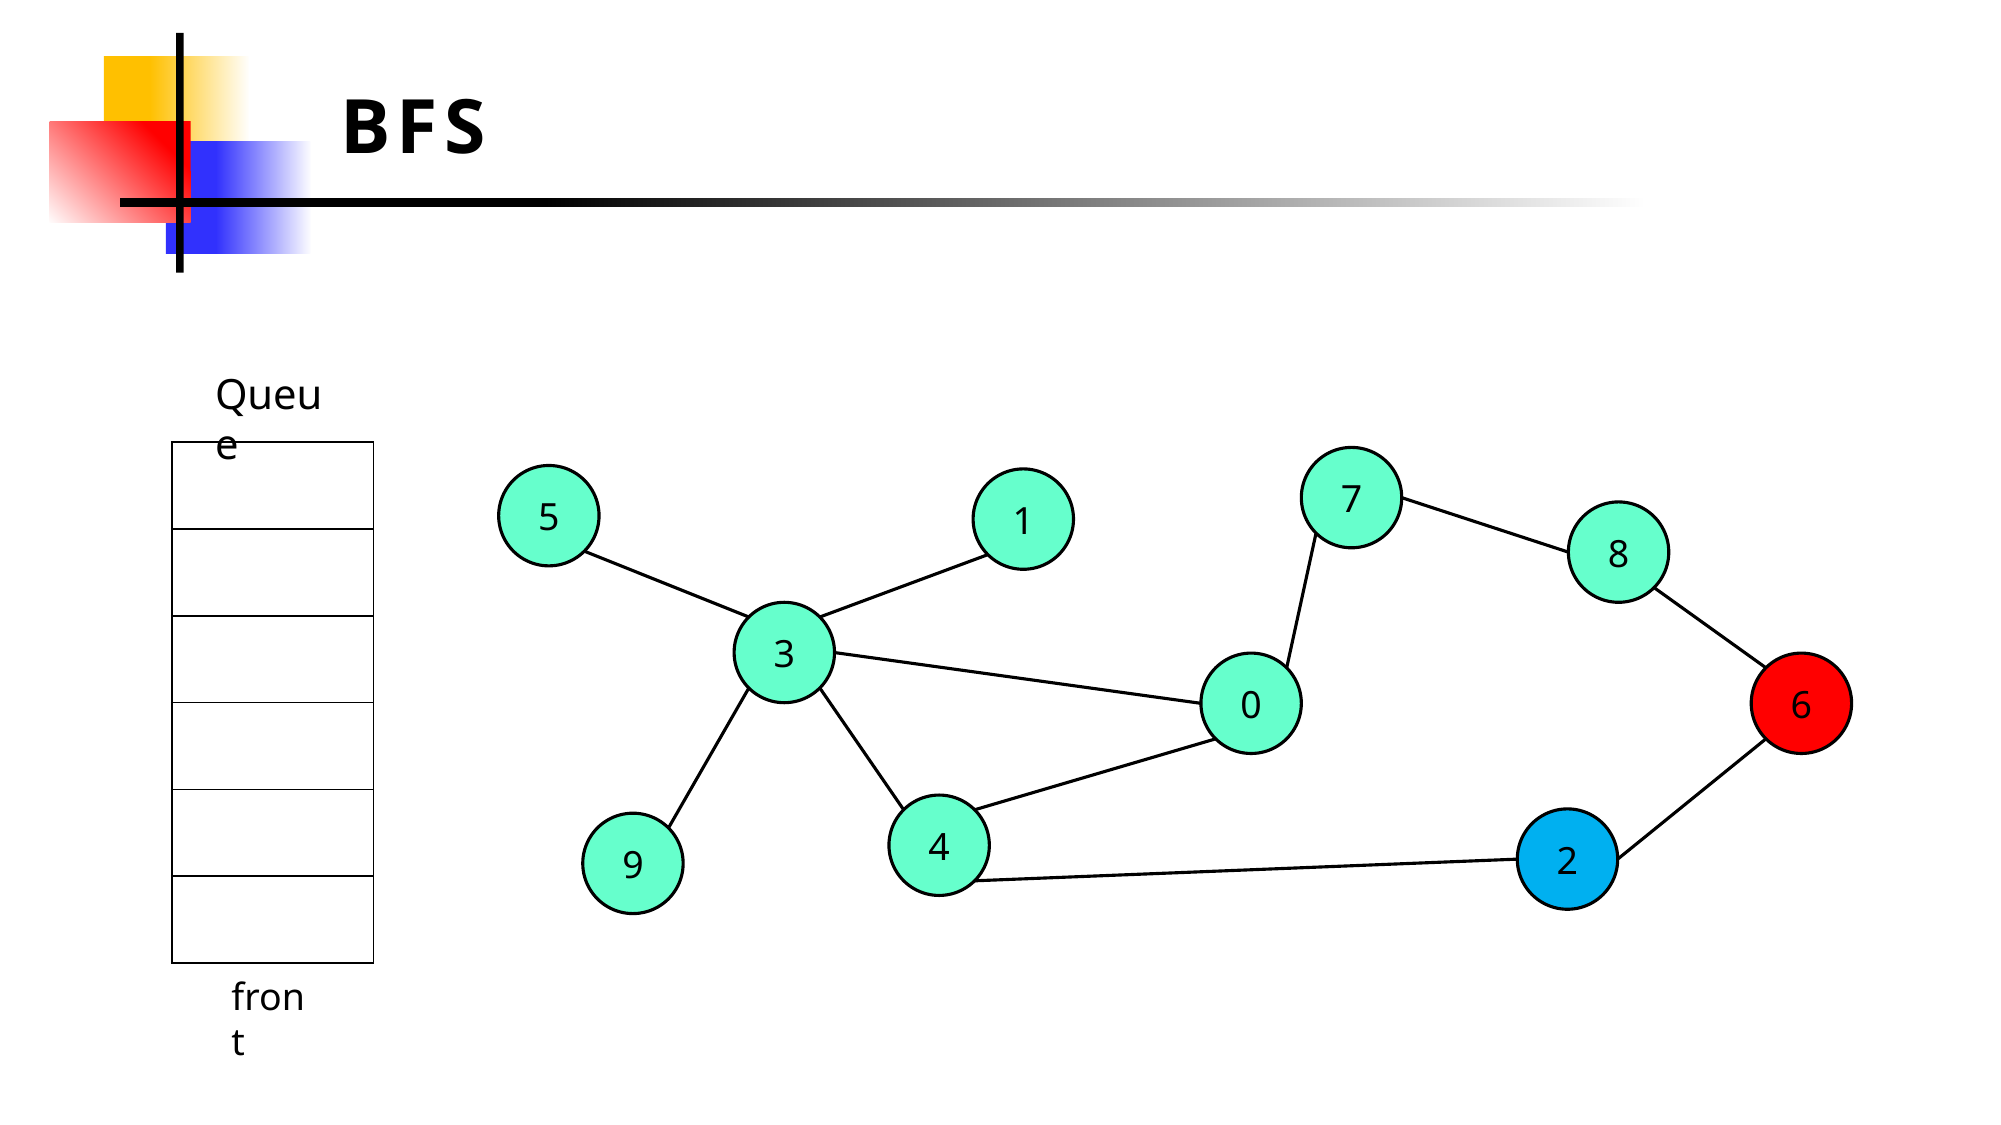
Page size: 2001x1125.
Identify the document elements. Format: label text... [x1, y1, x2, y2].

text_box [834, 652, 1201, 704]
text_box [819, 688, 904, 810]
table_cell [173, 703, 373, 789]
table_cell [173, 530, 373, 615]
table_cell [173, 877, 373, 962]
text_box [49, 32, 1644, 273]
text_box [668, 688, 749, 828]
table_cell [173, 790, 373, 875]
table_cell [173, 617, 373, 702]
text_box front [216, 965, 326, 1071]
text_box 4 [887, 794, 991, 897]
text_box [1286, 533, 1317, 668]
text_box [584, 551, 749, 618]
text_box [819, 554, 988, 618]
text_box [1654, 587, 1767, 668]
table_header [173, 443, 373, 528]
text_box 2 [1516, 807, 1619, 911]
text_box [1617, 738, 1767, 860]
text_box 7 [1300, 446, 1403, 549]
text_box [974, 859, 1518, 881]
text_box 5 [497, 464, 601, 567]
text_box 8 [1567, 500, 1670, 604]
text_box 0 [1199, 652, 1303, 755]
text_box 9 [581, 812, 685, 915]
text_box 6 [1750, 652, 1853, 755]
text_box 1 [972, 467, 1075, 571]
text_box Queue [200, 360, 345, 476]
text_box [974, 738, 1216, 810]
text_box 3 [733, 601, 836, 704]
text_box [1401, 497, 1569, 553]
